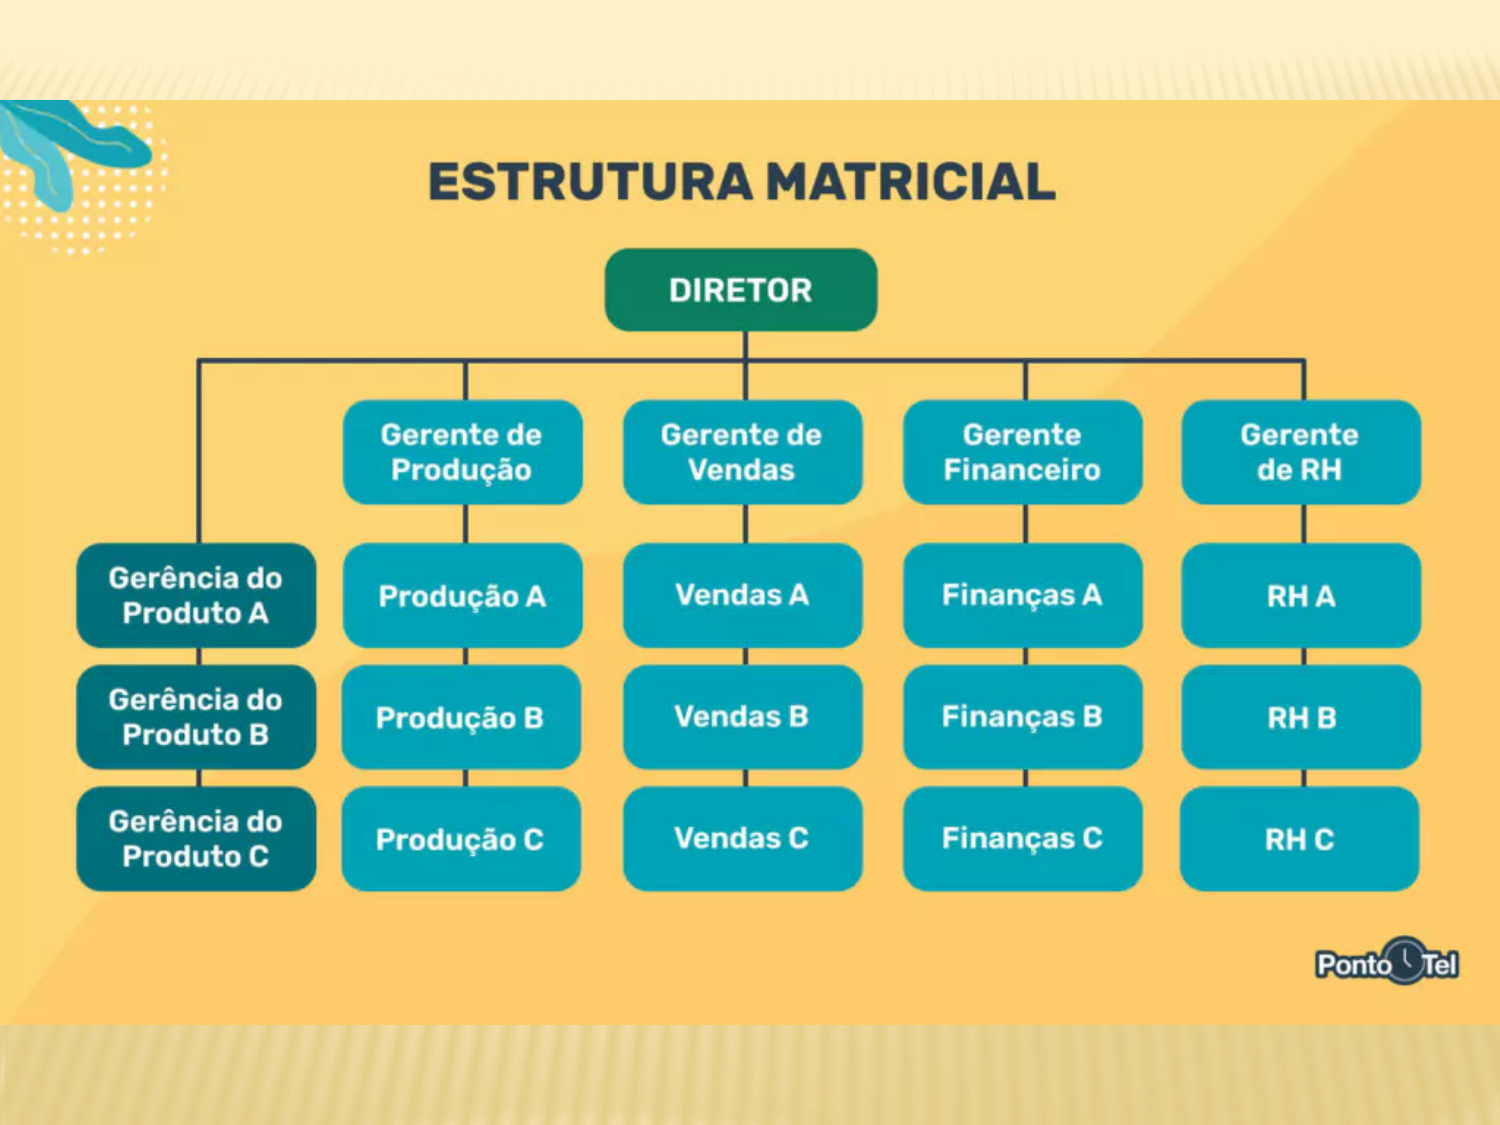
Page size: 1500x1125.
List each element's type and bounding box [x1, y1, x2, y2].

picture [0, 99, 1500, 1025]
